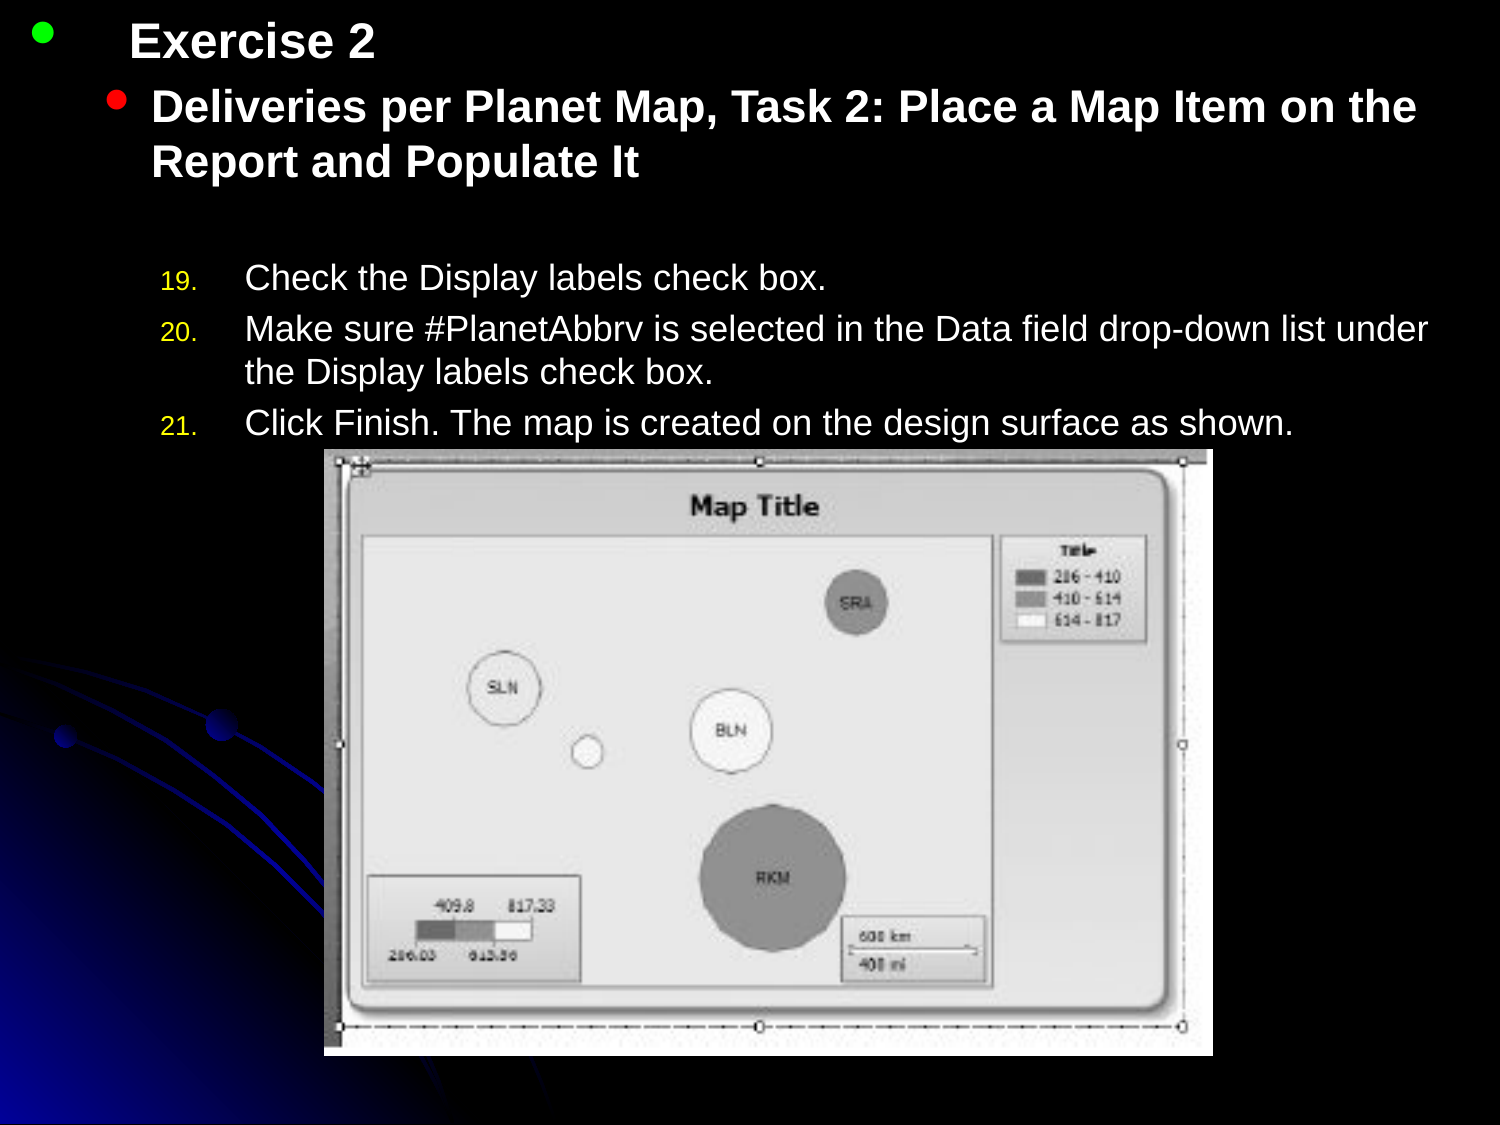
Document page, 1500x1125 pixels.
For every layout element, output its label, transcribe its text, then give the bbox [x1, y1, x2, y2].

list Exercise 2 Deliveries per Planet Map, Task 2: Place a Map Item on the Report and Populate It Check the Display labels check box. Make sure #PlanetAbbrv is selected in the Data field drop-down list under the Display labels check box. Click Finish. The map is created on the design surface as shown. [13, 12, 1490, 1113]
picture [324, 449, 1213, 1056]
